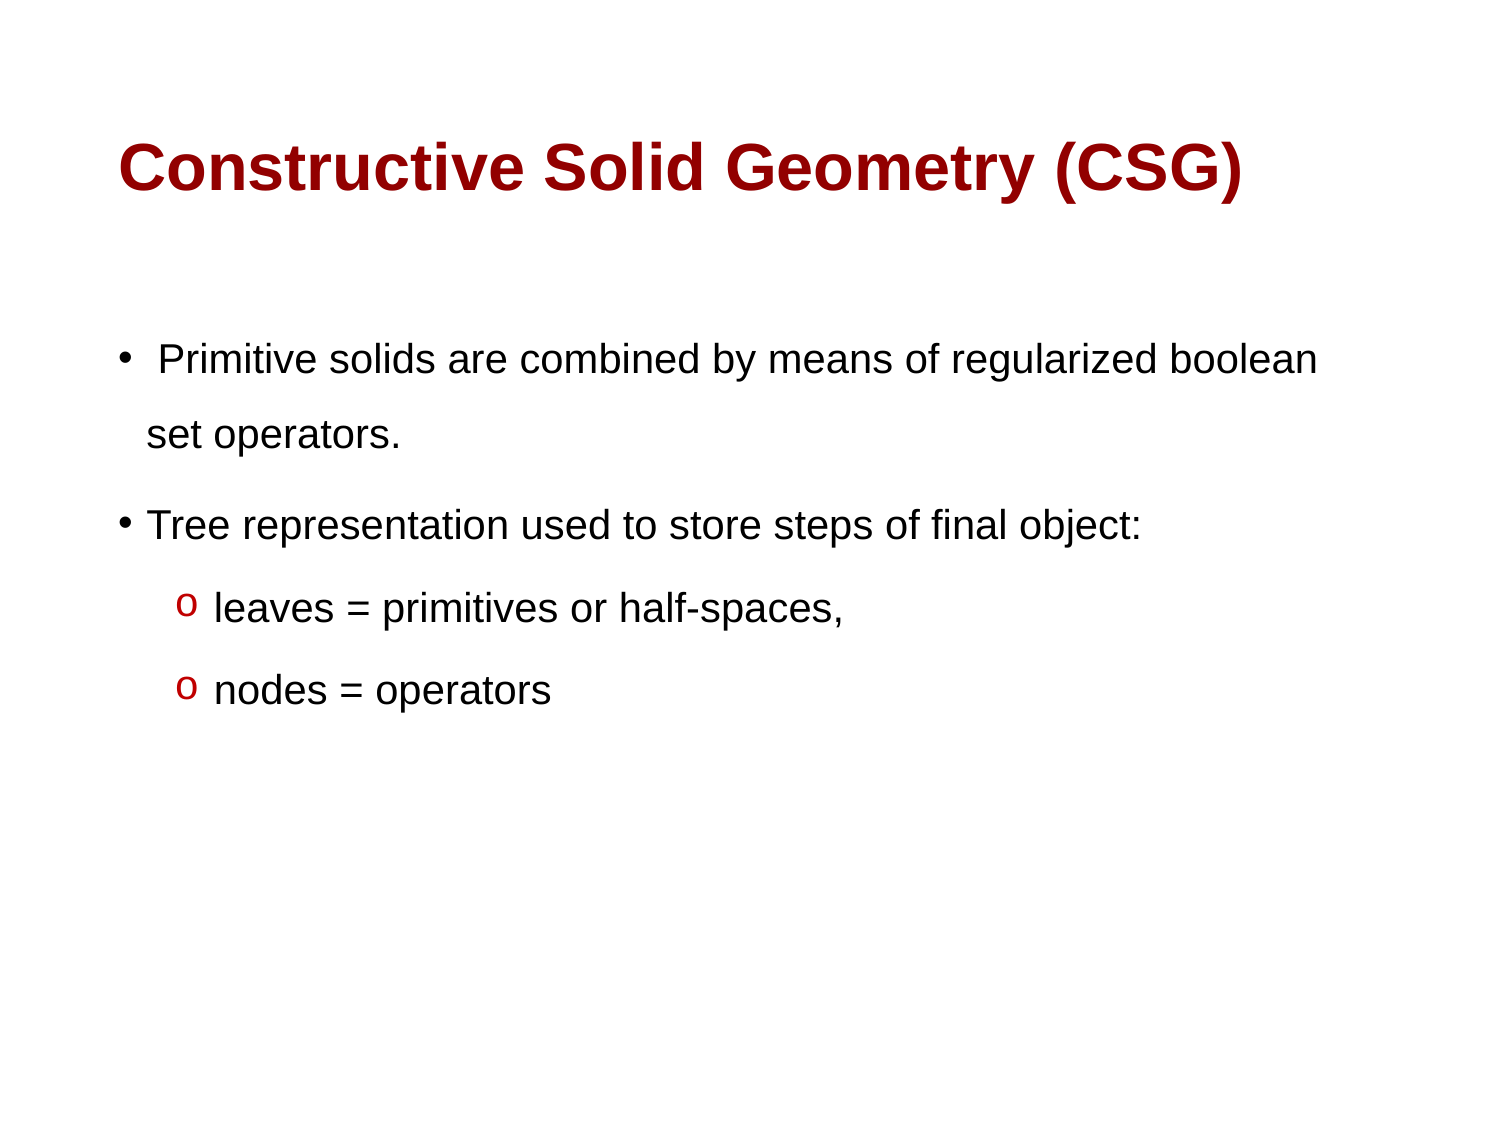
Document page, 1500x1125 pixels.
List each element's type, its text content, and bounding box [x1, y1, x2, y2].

title Constructive Solid Geometry (CSG) [103, 59, 1397, 278]
list Primitive solids are combined by means of regularized boolean set operators. Tree representation used to store steps of final object: leaves = primitives or half-spaces, nodes = operators [103, 299, 1397, 1014]
